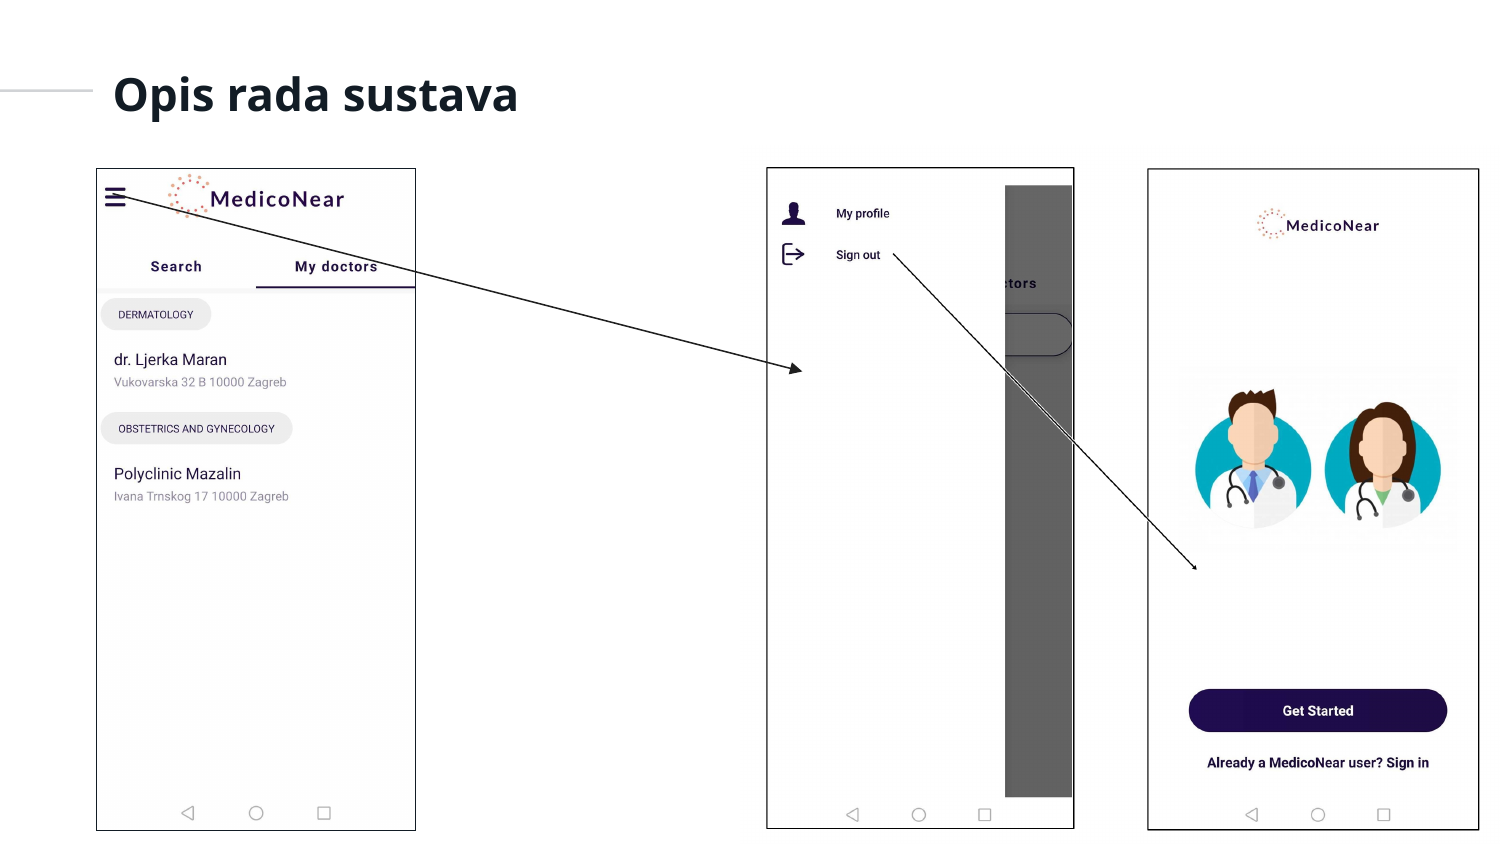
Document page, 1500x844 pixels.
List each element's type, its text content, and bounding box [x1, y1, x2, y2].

title Opis rada sustava [112, 65, 1388, 118]
picture [96, 167, 416, 831]
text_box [112, 193, 803, 372]
picture [740, 145, 1500, 844]
